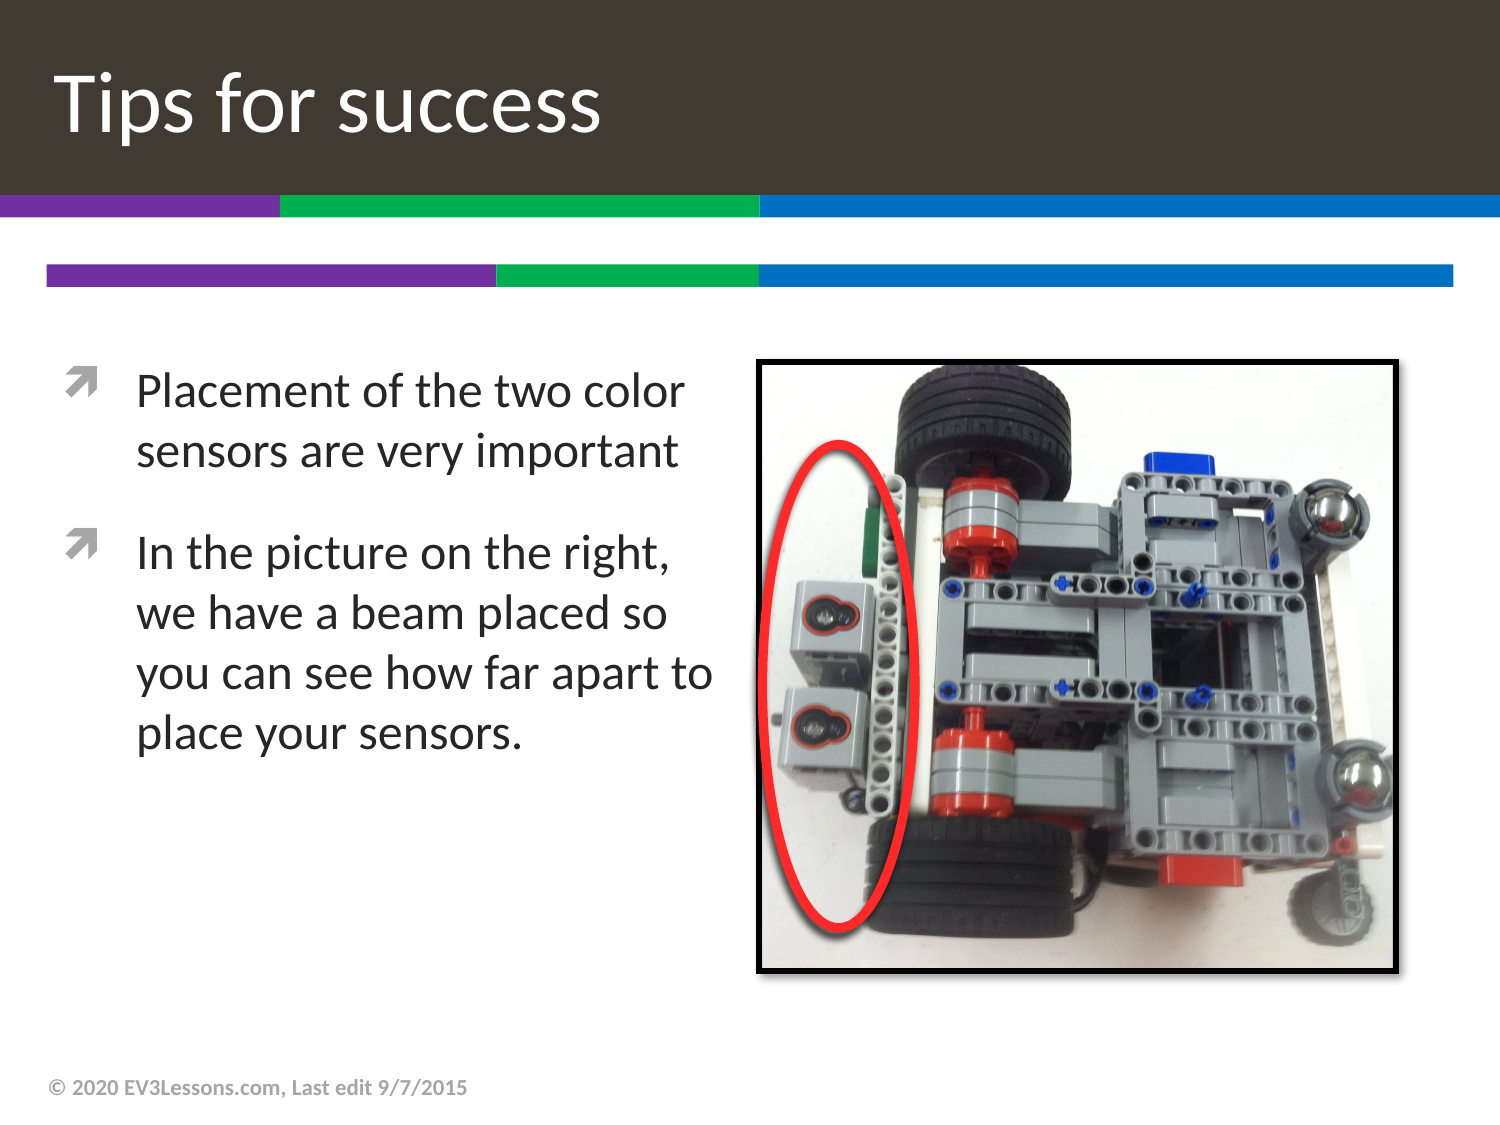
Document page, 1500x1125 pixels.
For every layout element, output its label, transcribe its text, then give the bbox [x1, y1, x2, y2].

footer © 2020 EV3Lessons.com, Last edit 9/7/2015 [32, 1055, 1038, 1116]
title Tips for success [0, 0, 1500, 195]
picture [761, 364, 1393, 969]
list Placement of the two color sensors are very important In the picture on the right, we have a beam placed so you can see how far apart to place your sensors. [46, 350, 735, 1005]
